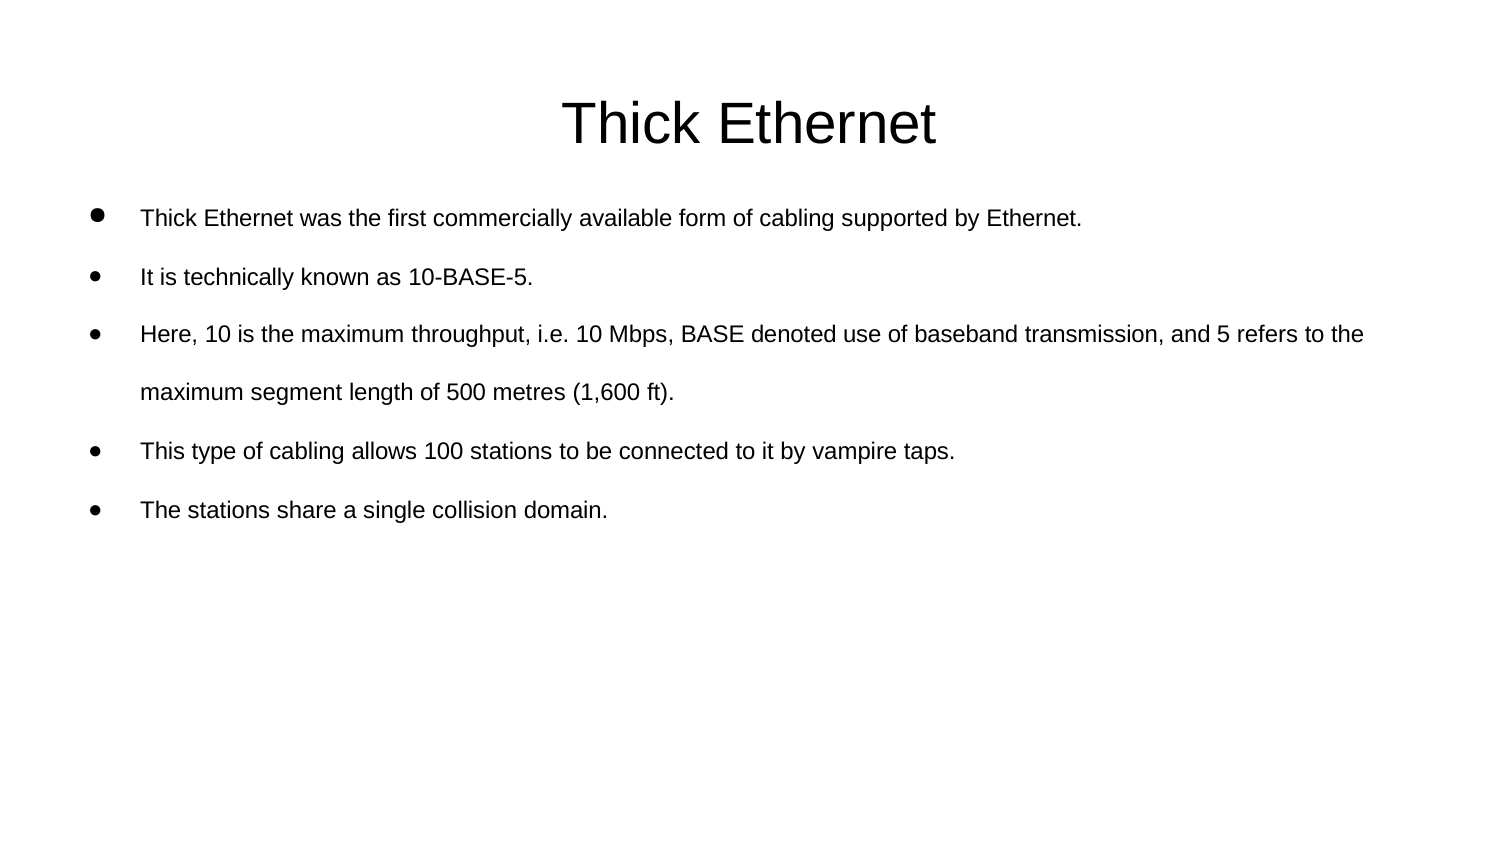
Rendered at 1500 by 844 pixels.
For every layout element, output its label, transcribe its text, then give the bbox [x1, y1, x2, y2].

title Thick Ethernet [559, 82, 940, 200]
text_box Thick Ethernet was the first commercially available form of cabling supported by Ethernet. It is technically known as 10-BASE-5. Here, 10 is the maximum throughput, i.e. 10 Mbps, BASE denoted use of baseband transmission, and 5 refers to the maximum segment length of 500 metres (1,600 ft). This type of cabling allows 100 stations to be connected to it by vampire taps. The stations share a single collision domain. [86, 200, 1375, 524]
